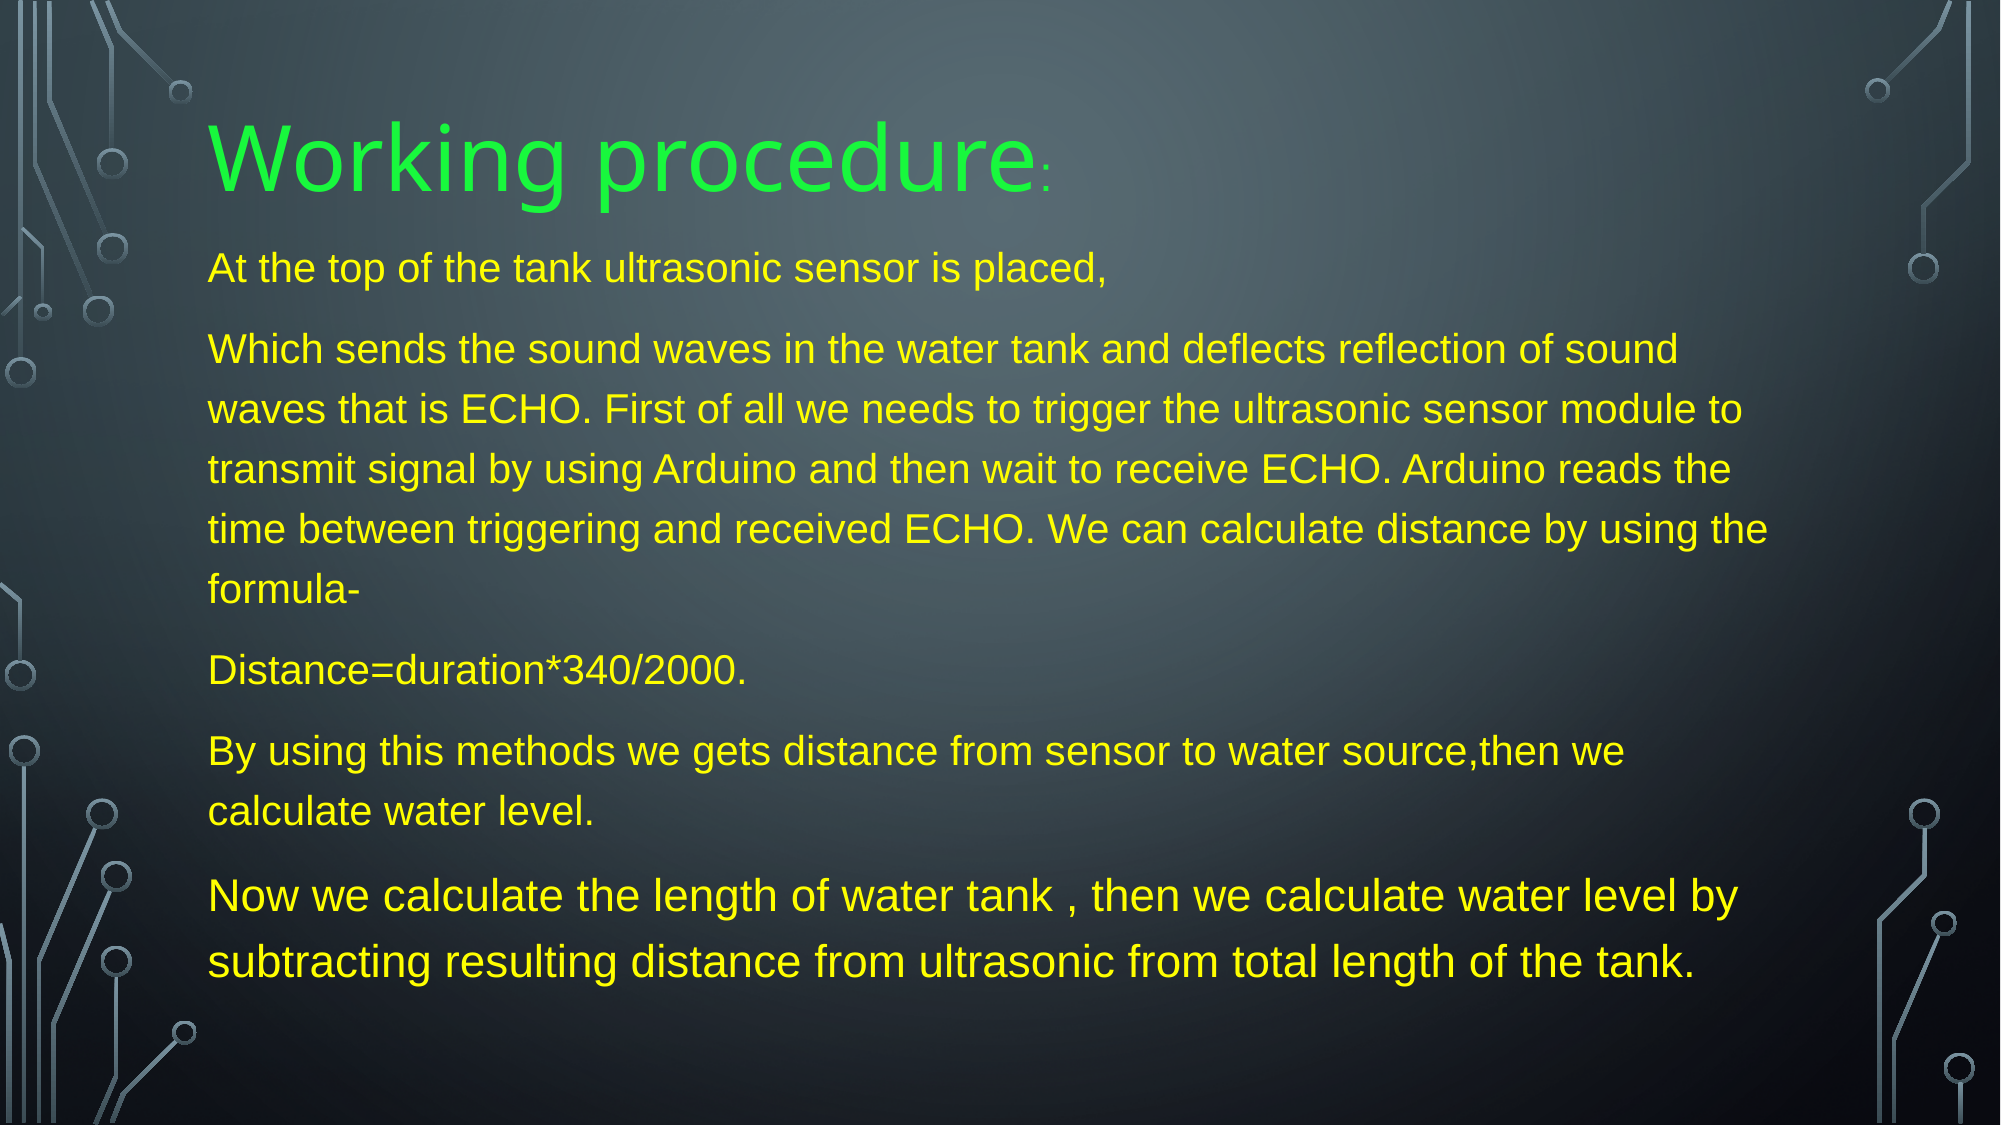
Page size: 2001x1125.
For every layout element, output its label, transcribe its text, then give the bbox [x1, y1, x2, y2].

list Working procedure: At the top of the tank ultrasonic sensor is placed, Which sends the sound waves in the water tank and deflects reflection of sound waves that is ECHO. First of all we needs to trigger the ultrasonic sensor module to transmit signal by using Arduino and then wait to receive ECHO. Arduino reads the time between triggering and received ECHO. We can calculate distance by using the formula- Distance=duration*340/2000. By using this methods we gets distance from sensor to water source,then we calculate water level. Now we calculate the length of water tank , then we calculate water level by subtracting resulting distance from ultrasonic from total length of the tank. [192, 70, 1818, 1000]
